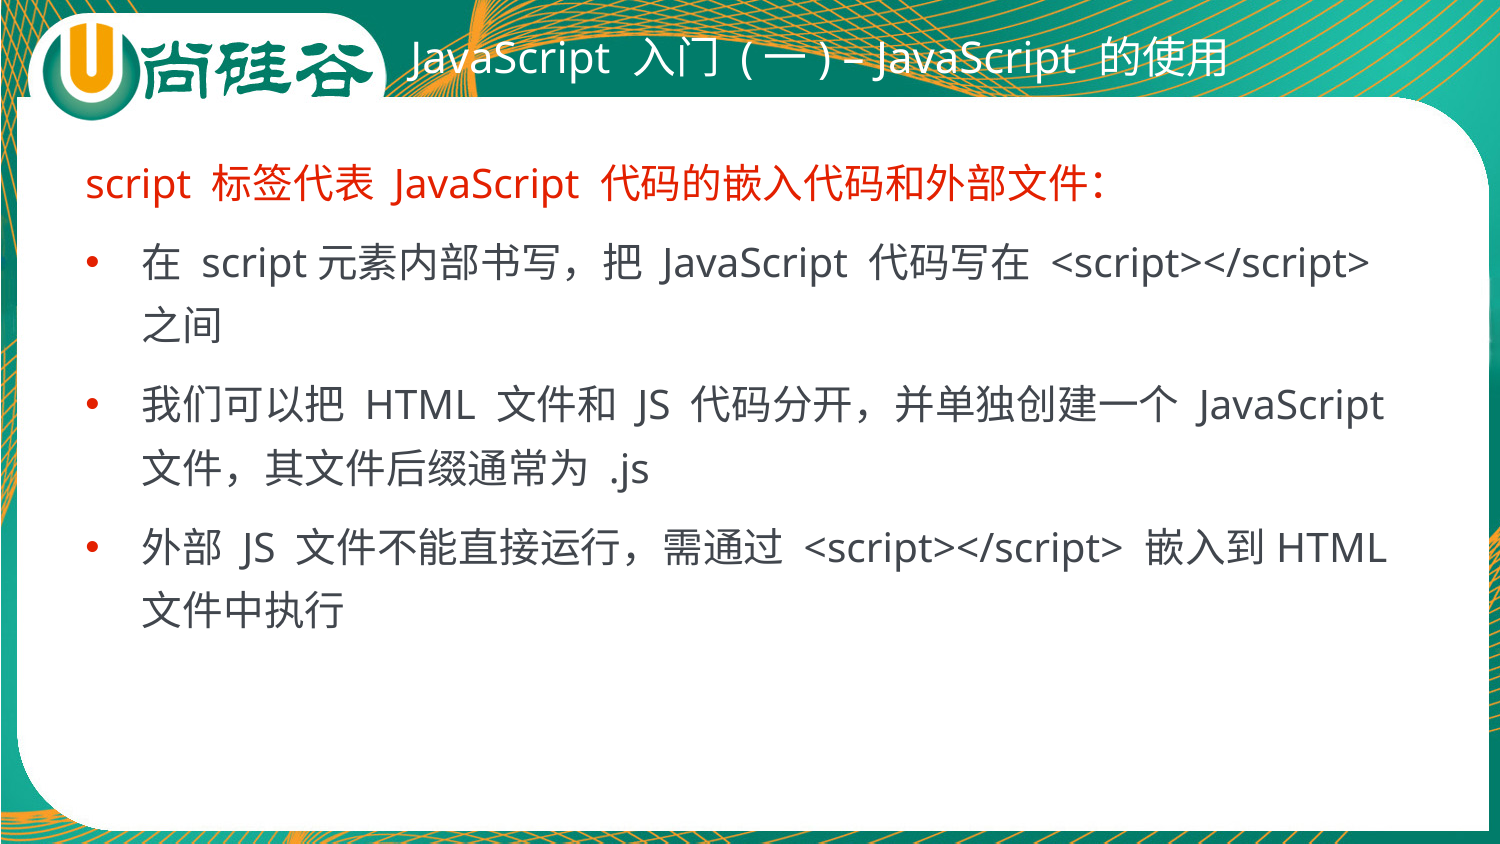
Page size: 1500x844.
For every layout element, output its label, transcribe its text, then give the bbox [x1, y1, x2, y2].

list script 标签代表 JavaScript 代码的嵌入代码和外部文件： 在 script元素内部书写，把 JavaScript 代码写在 <script></script> 之间 我们可以把 HTML 文件和 JS 代码分开，并单独创建一个 JavaScript 文件，其文件后缀通常为 .js 外部 JS 文件不能直接运行，需通过 <script></script> 嵌入到HTML文件中执行 [70, 135, 1430, 788]
title JavaScript 入门 (一) – JavaScript 的使用 [395, 19, 1400, 94]
picture [0, 0, 1500, 844]
